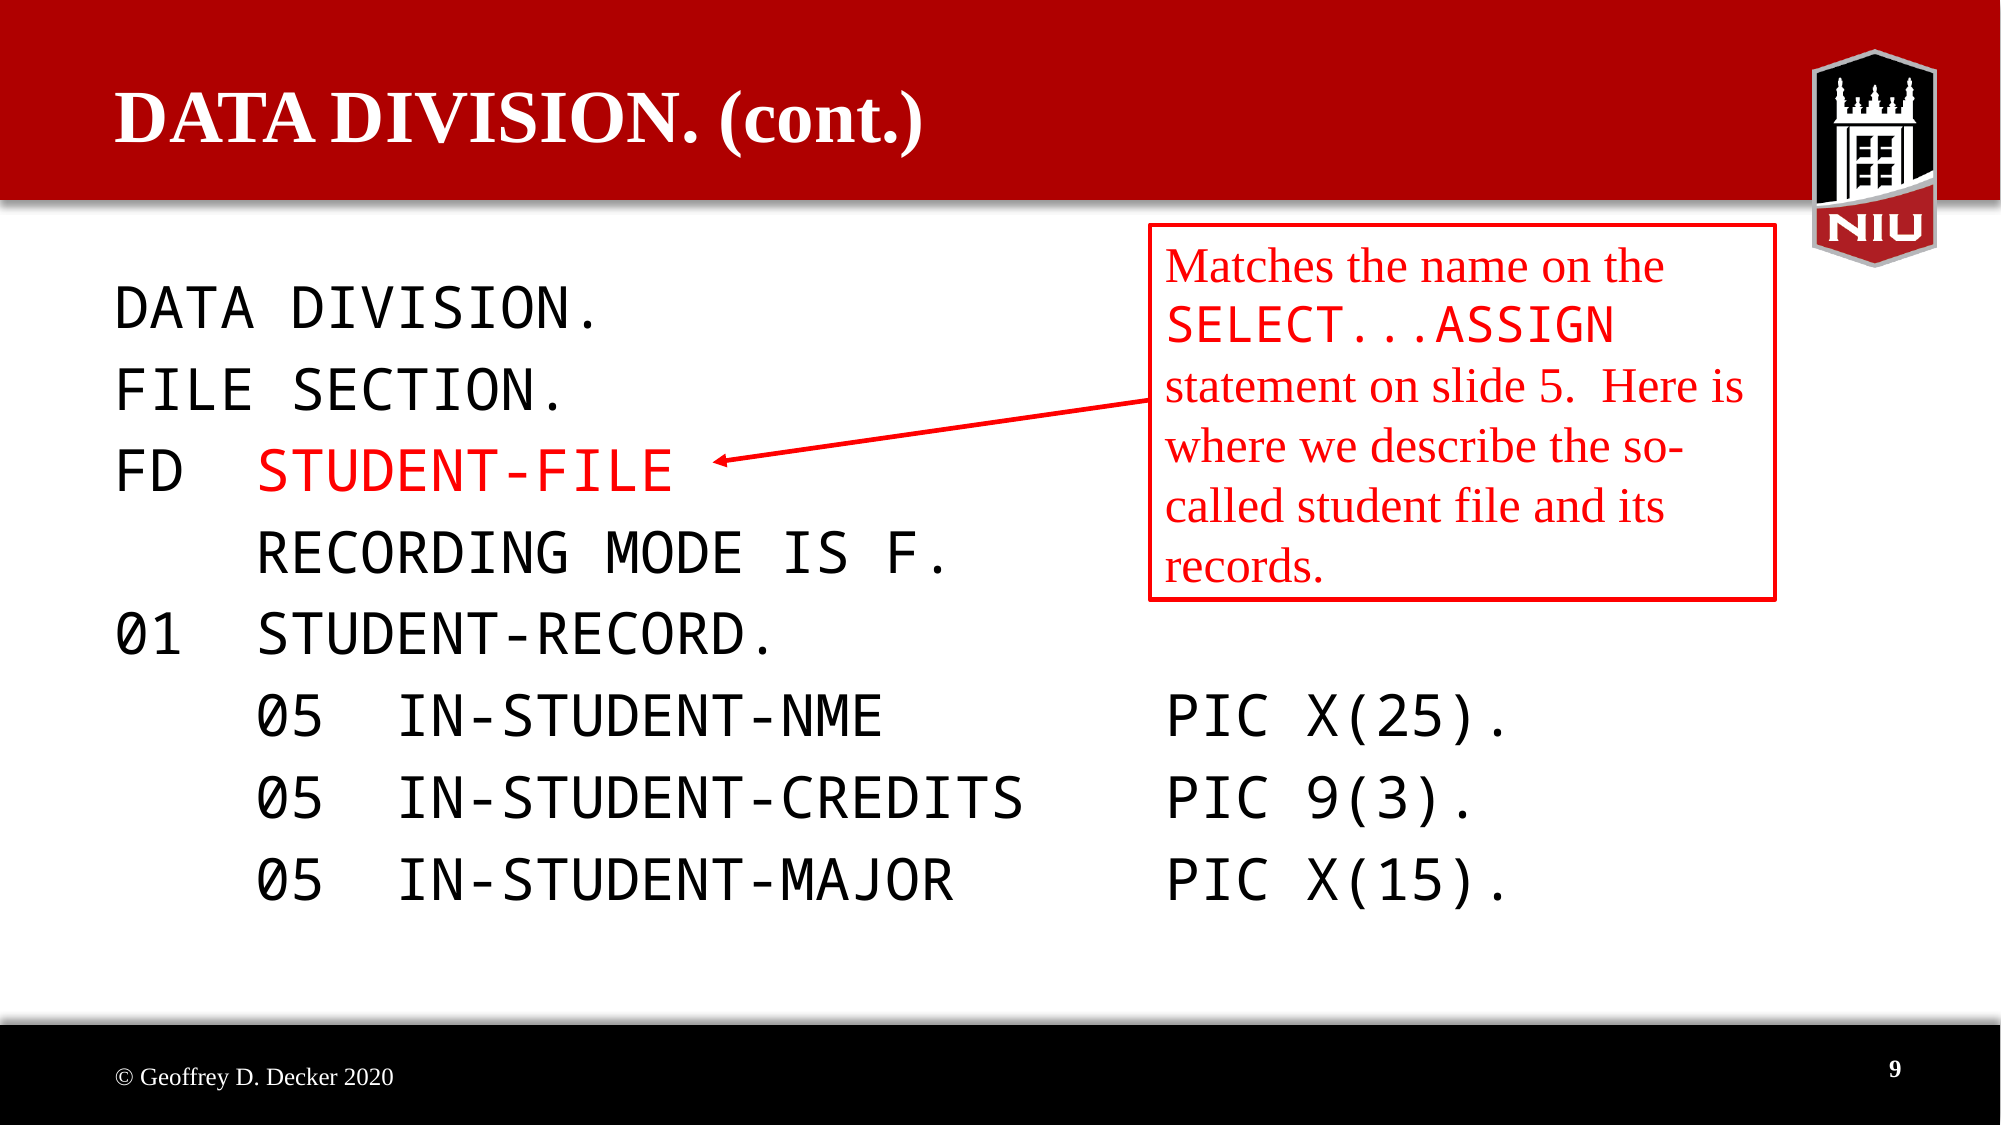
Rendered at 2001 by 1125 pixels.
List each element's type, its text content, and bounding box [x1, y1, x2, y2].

text_box Matches the name on the SELECT...ASSIGN statement on slide 5. Here is where we describe the so-called student file and its records. [1149, 224, 1775, 600]
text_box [712, 399, 1151, 463]
picture [1812, 49, 1937, 268]
list DATA DIVISION. FILE SECTION. FD STUDENT-FILE RECORDING MODE IS F. 01 STUDENT-RECORD. 05 IN-STUDENT-NME PIC X(25). 05 IN-STUDENT-CREDITS PIC 9(3). 05 IN-STUDENT-MAJOR PIC X(15). [99, 262, 1817, 988]
title DATA DIVISION. (cont.) [99, 24, 1750, 200]
footer © Geoffrey D. Decker 2020 [99, 1045, 734, 1105]
slide_number 9 [1616, 1037, 1917, 1098]
